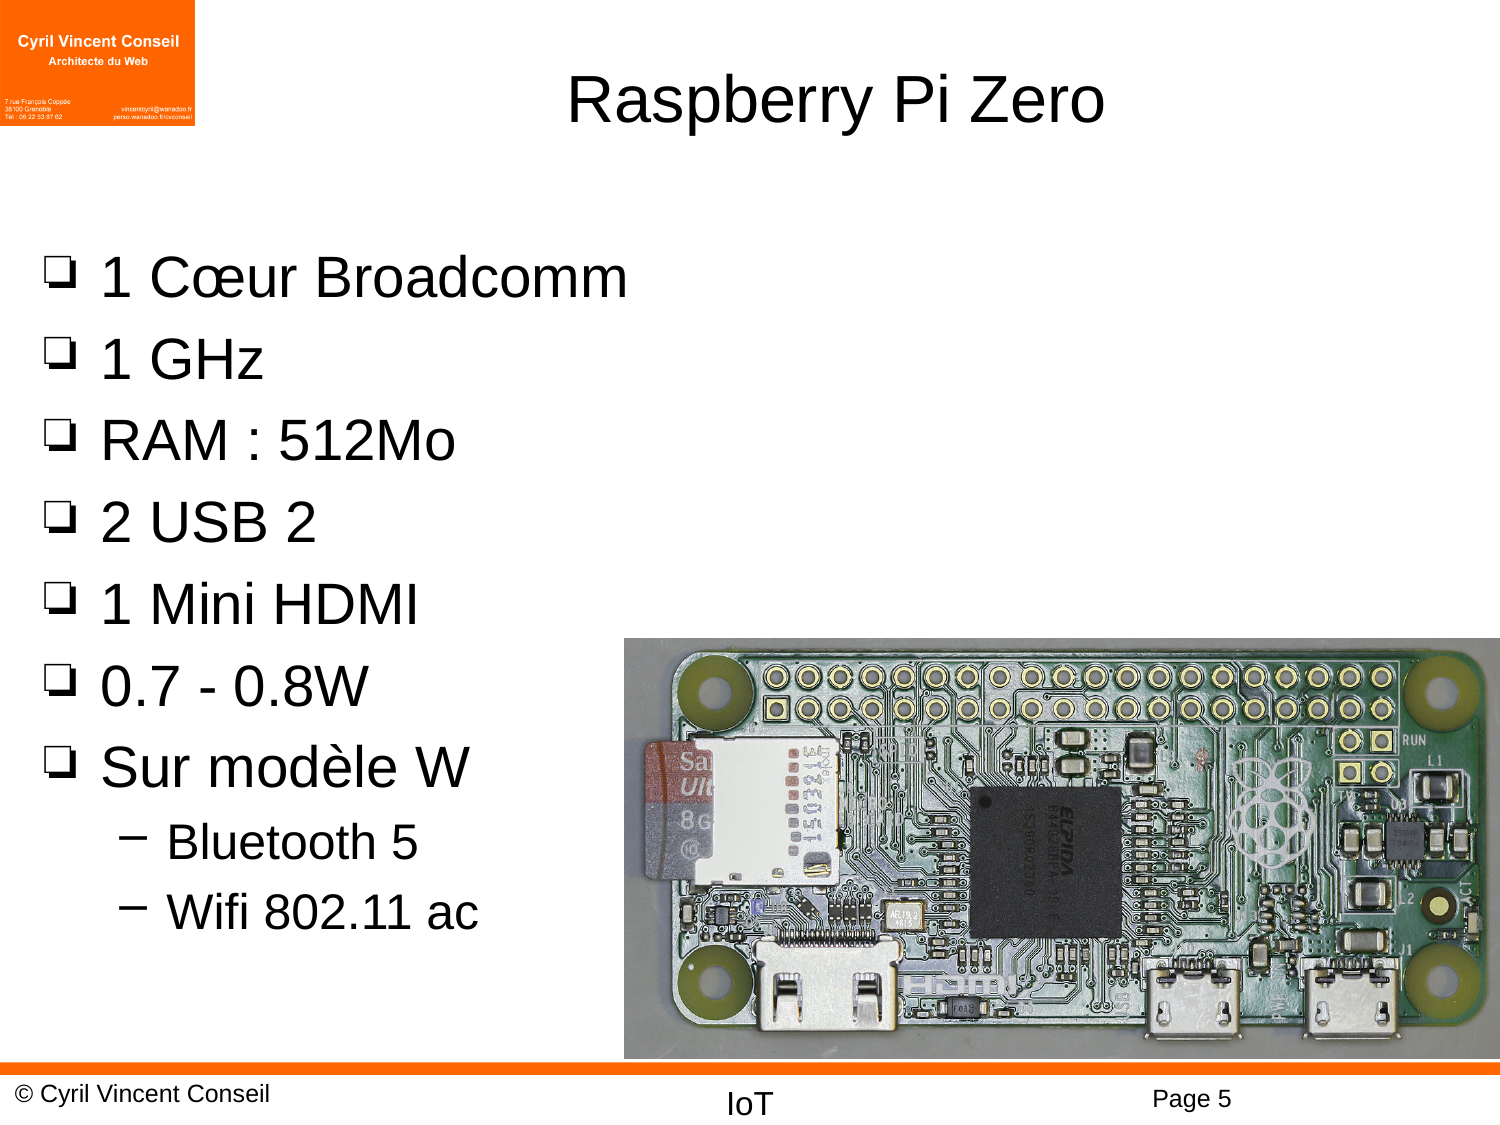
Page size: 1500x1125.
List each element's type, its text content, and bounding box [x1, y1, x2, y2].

list 1 Cœur Broadcomm 1 GHz RAM : 512Mo 2 USB 2 1 Mini HDMI 0.7 - 0.8W Sur modèle W Bluetooth 5 Wifi 802.11 ac [29, 231, 1468, 1059]
picture [624, 638, 1500, 1059]
title Raspberry Pi Zero [194, 2, 1480, 190]
picture [0, 0, 195, 126]
